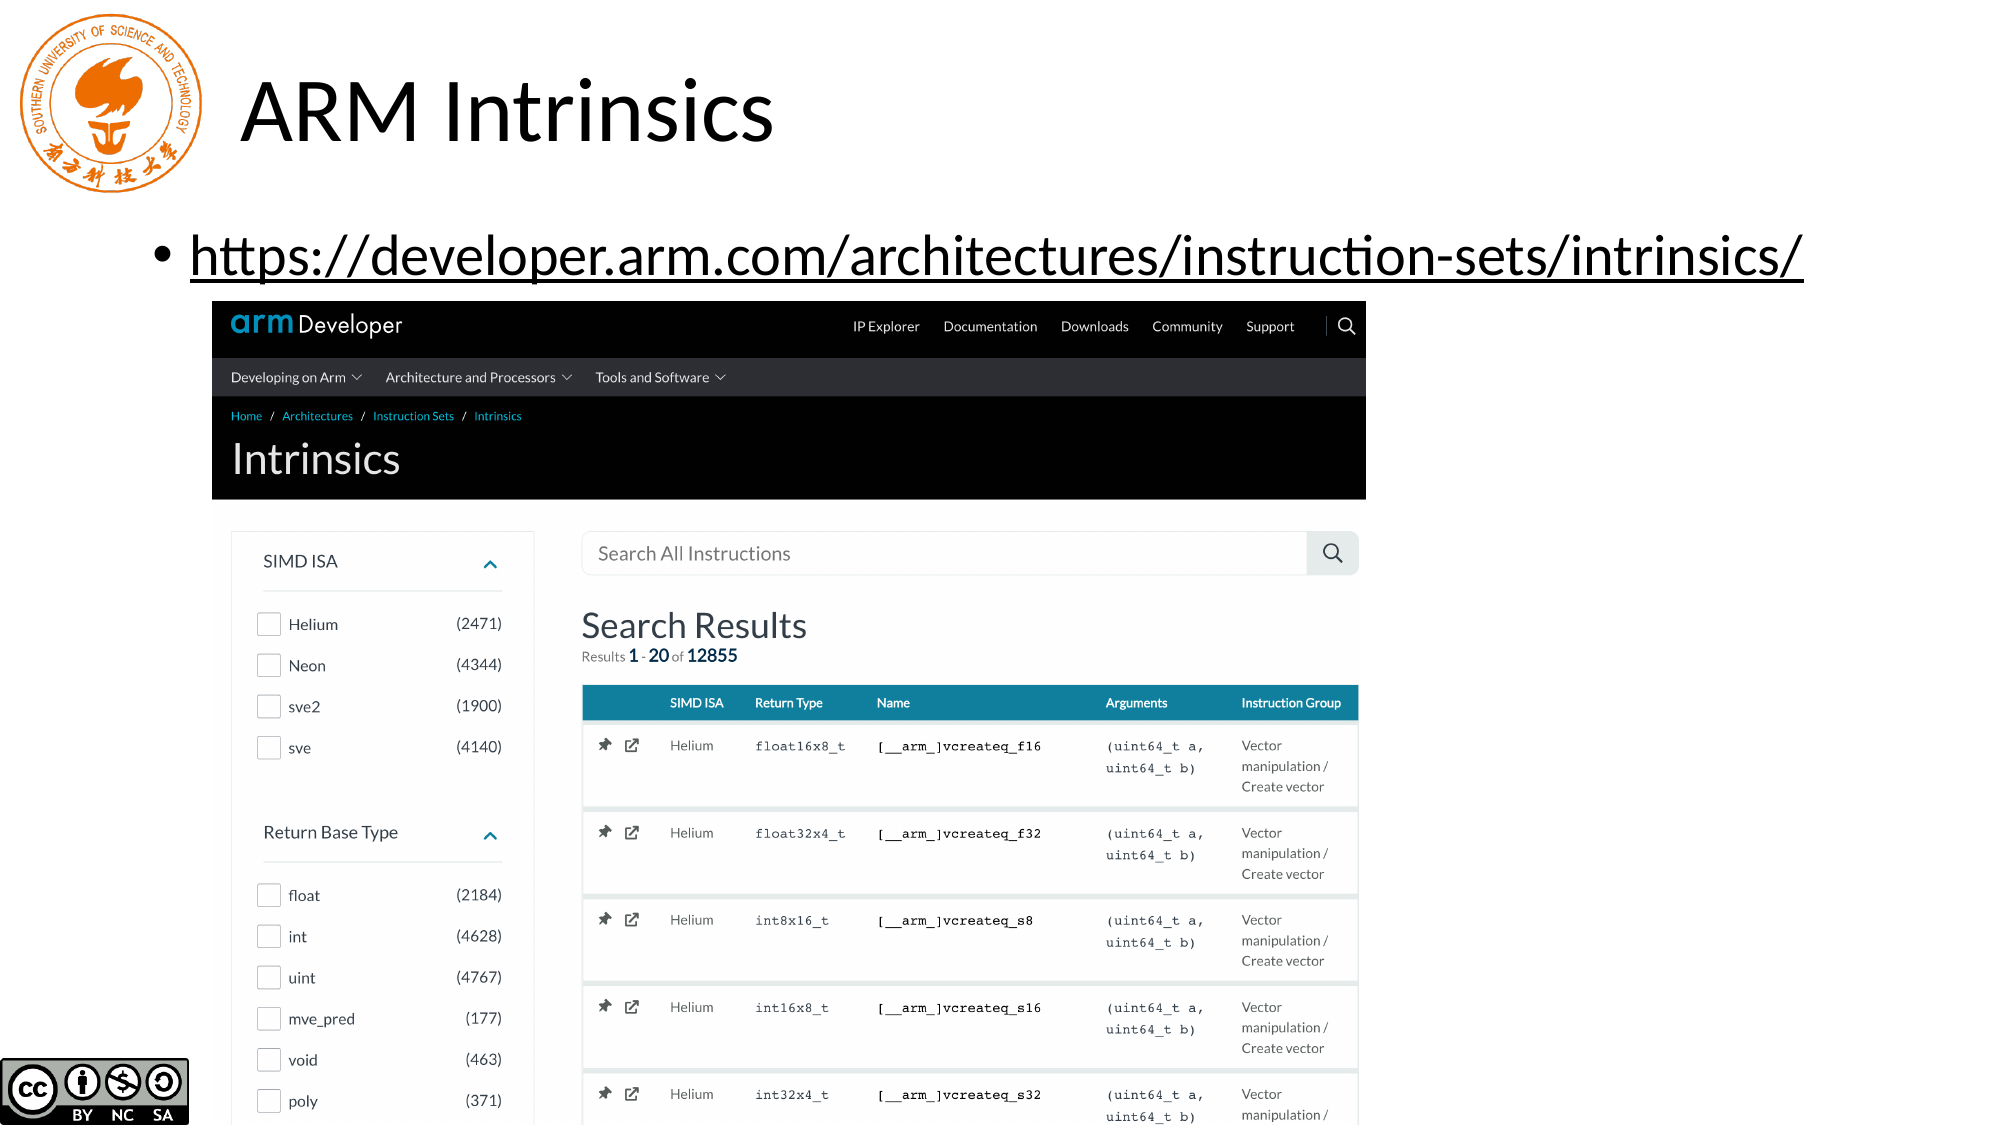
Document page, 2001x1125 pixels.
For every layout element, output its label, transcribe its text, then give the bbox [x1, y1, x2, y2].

picture [0, 1058, 189, 1125]
list https://developer.arm.com/architectures/instruction-sets/intrinsics/ [137, 217, 1951, 1014]
picture [18, 11, 202, 194]
title ARM Intrinsics [225, 43, 1951, 181]
picture [212, 301, 1366, 1125]
